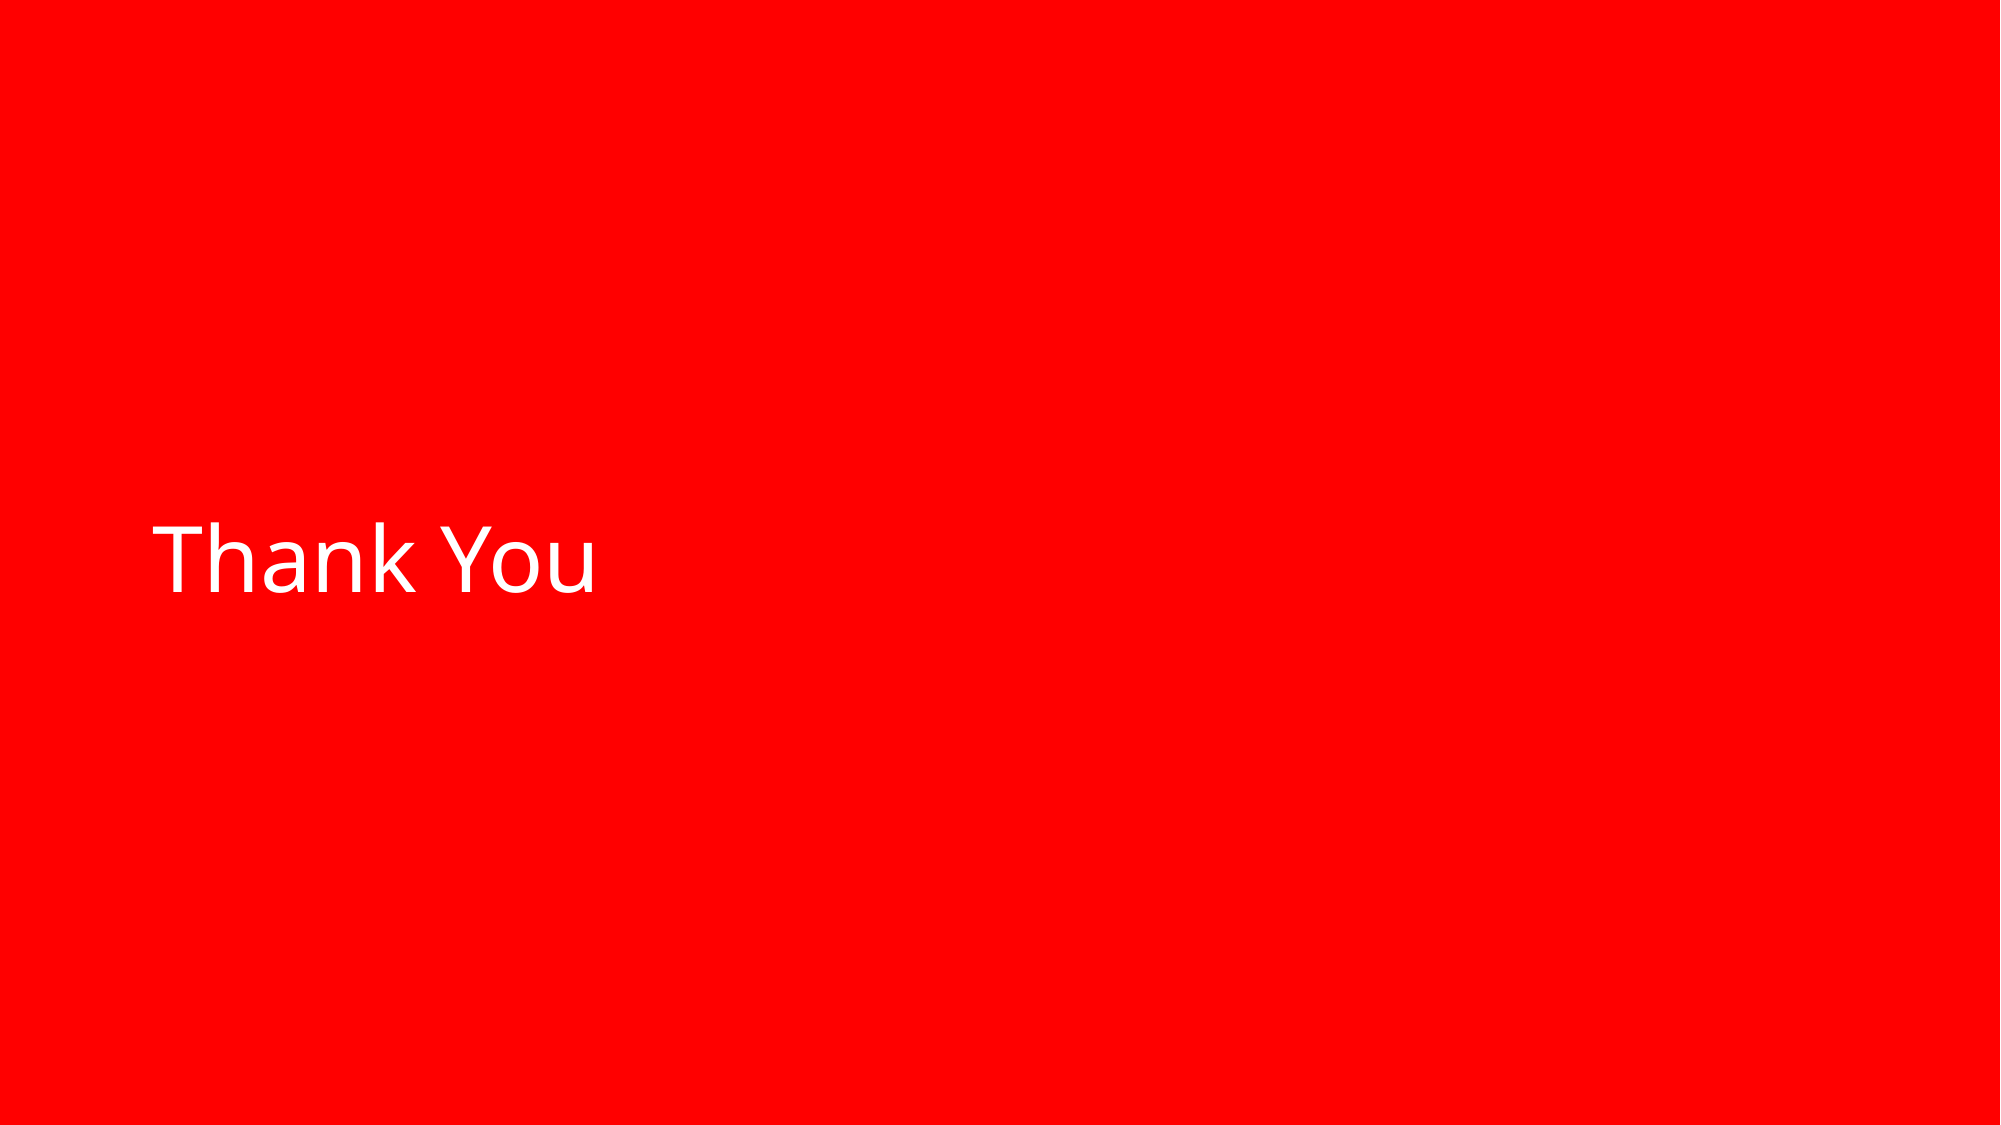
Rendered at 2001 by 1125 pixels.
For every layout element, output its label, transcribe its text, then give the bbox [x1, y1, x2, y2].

title Thank You [137, 453, 1863, 672]
